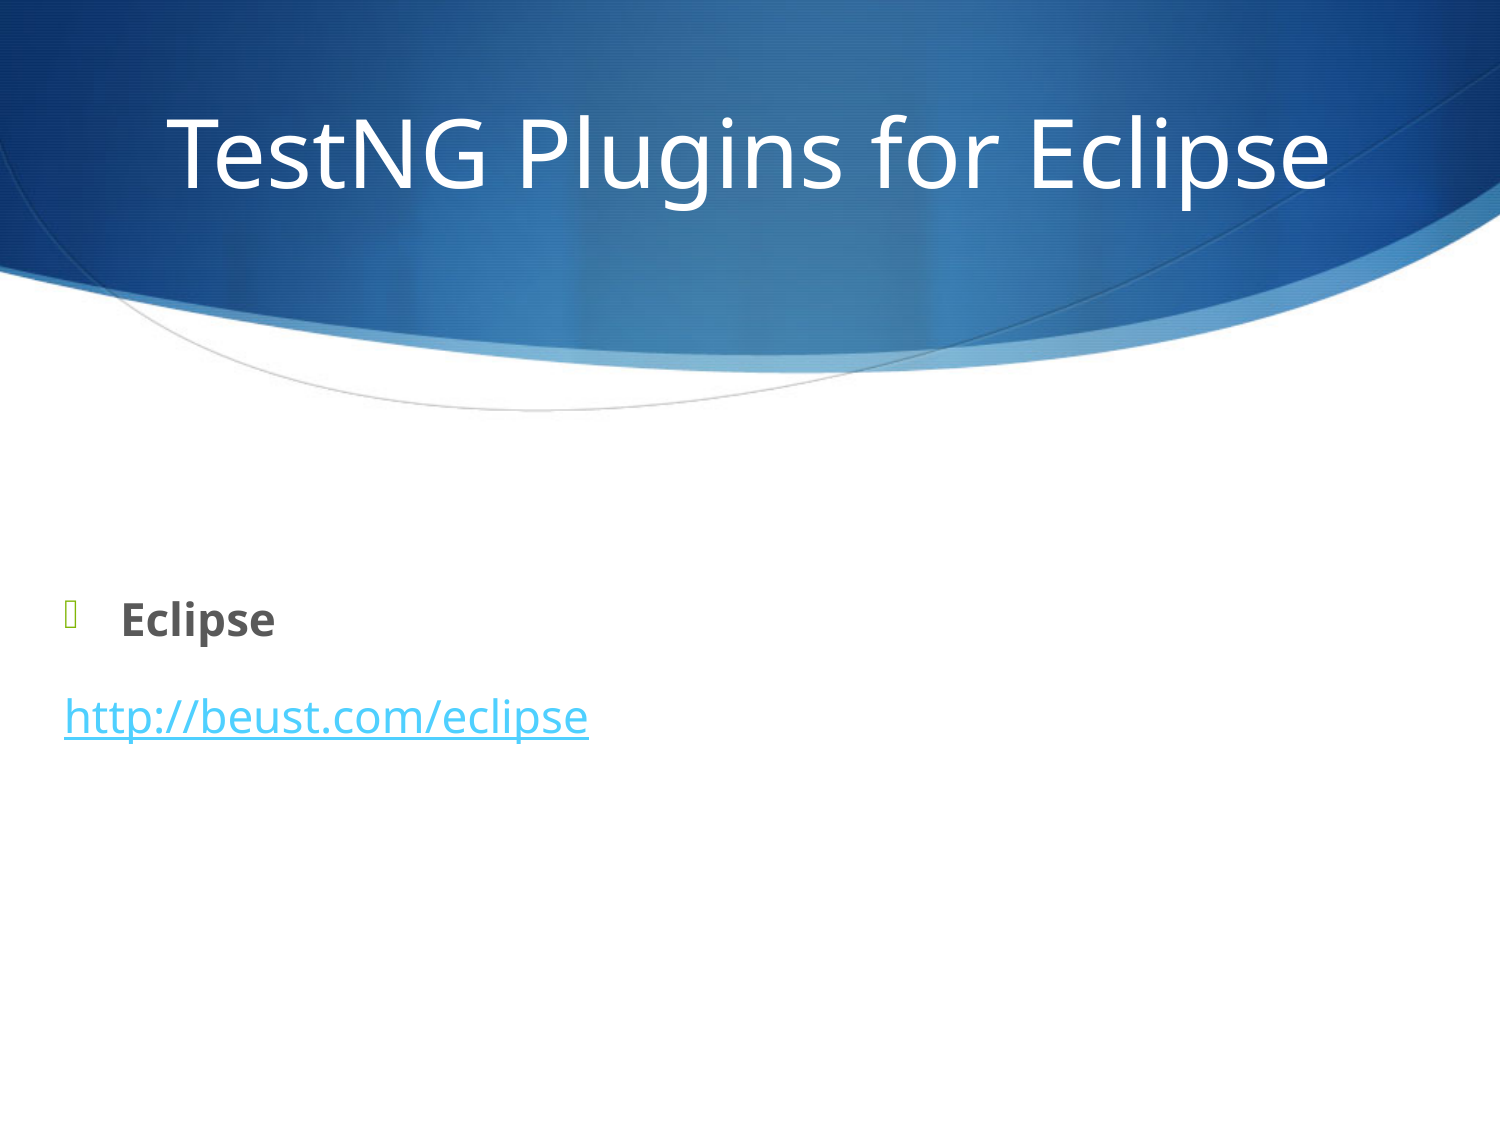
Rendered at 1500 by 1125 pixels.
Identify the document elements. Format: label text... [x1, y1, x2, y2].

title TestNG Plugins for Eclipse [75, 56, 1425, 245]
picture [0, 0, 1500, 1125]
list Eclipse http://beust.com/eclipse [48, 390, 1466, 1078]
